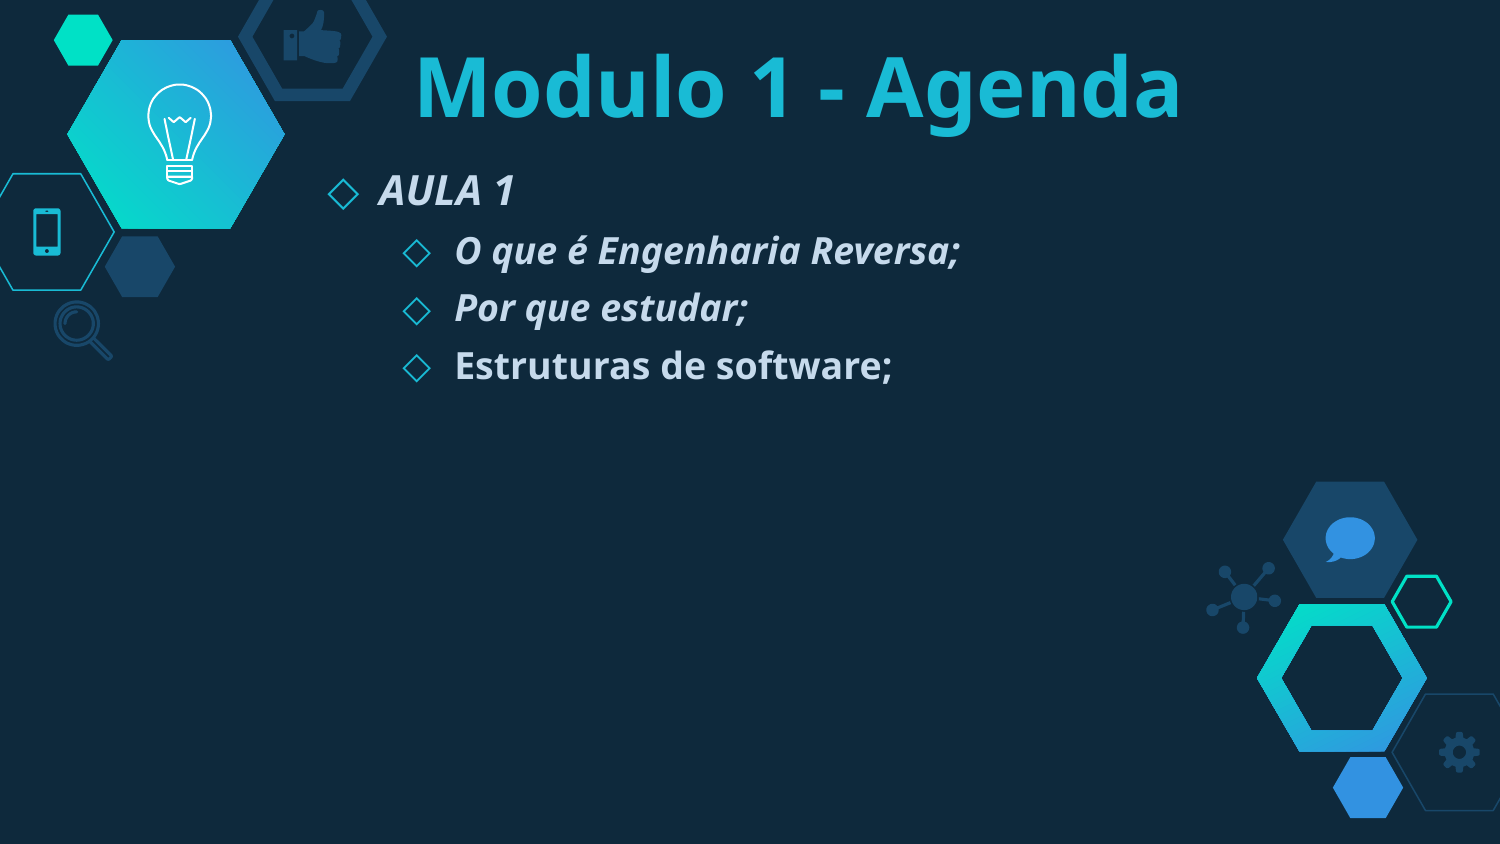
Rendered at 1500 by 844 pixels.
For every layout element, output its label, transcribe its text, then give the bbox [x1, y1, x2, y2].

list AULA 1 O que é Engenharia Reversa; Por que estudar; Estruturas de software; [289, 149, 1194, 776]
title Modulo 1 - Agenda [398, 43, 1210, 150]
